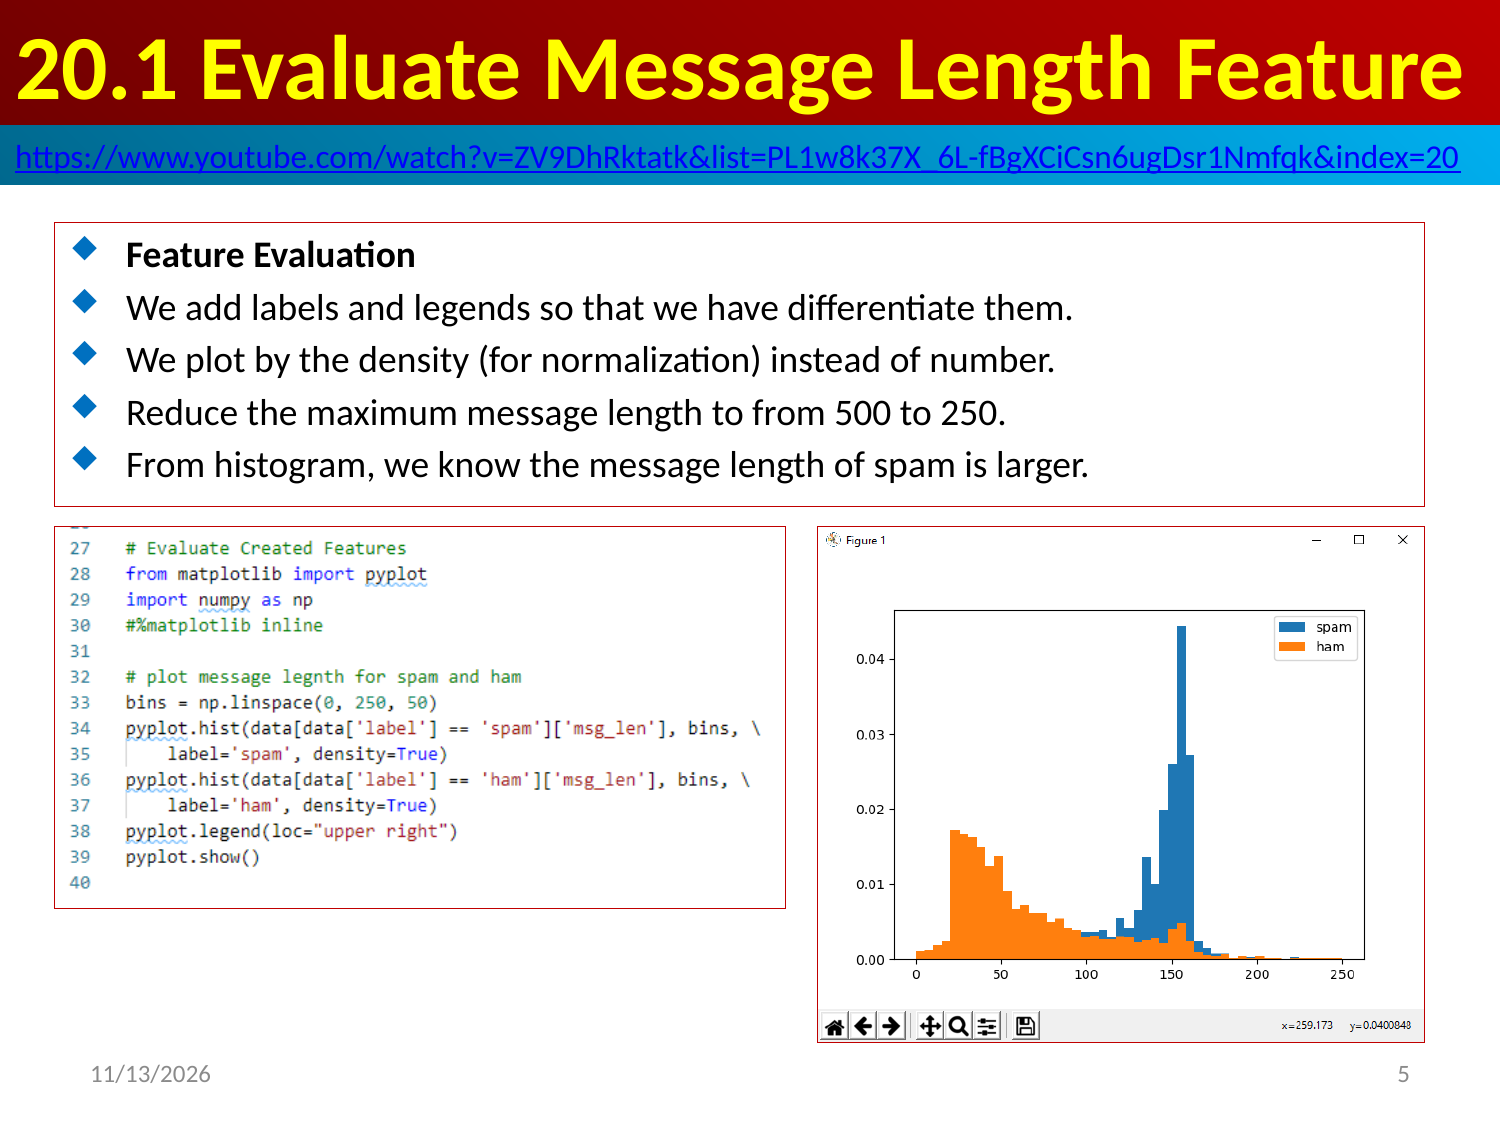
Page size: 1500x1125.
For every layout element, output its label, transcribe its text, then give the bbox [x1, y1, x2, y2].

text_box https://www.youtube.com/watch?v=ZV9DhRktatk&list=PL1w8k37X_6L-fBgXCiCsn6ugDsr1Nmfqk&index=20 [0, 125, 1500, 185]
picture [817, 525, 1426, 1043]
title 20.1 Evaluate Message Length Feature [0, 0, 1500, 125]
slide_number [75, 1042, 425, 1103]
subtitle Feature Evaluation We add labels and legends so that we have differentiate them. We plot by the density (for normalization) instead of number. Reduce the maximum message length to from 500 to 250. From histogram, we know the message length of spam is larger. [54, 222, 1425, 507]
picture [54, 525, 786, 909]
slide_number 5 [1074, 1050, 1425, 1103]
